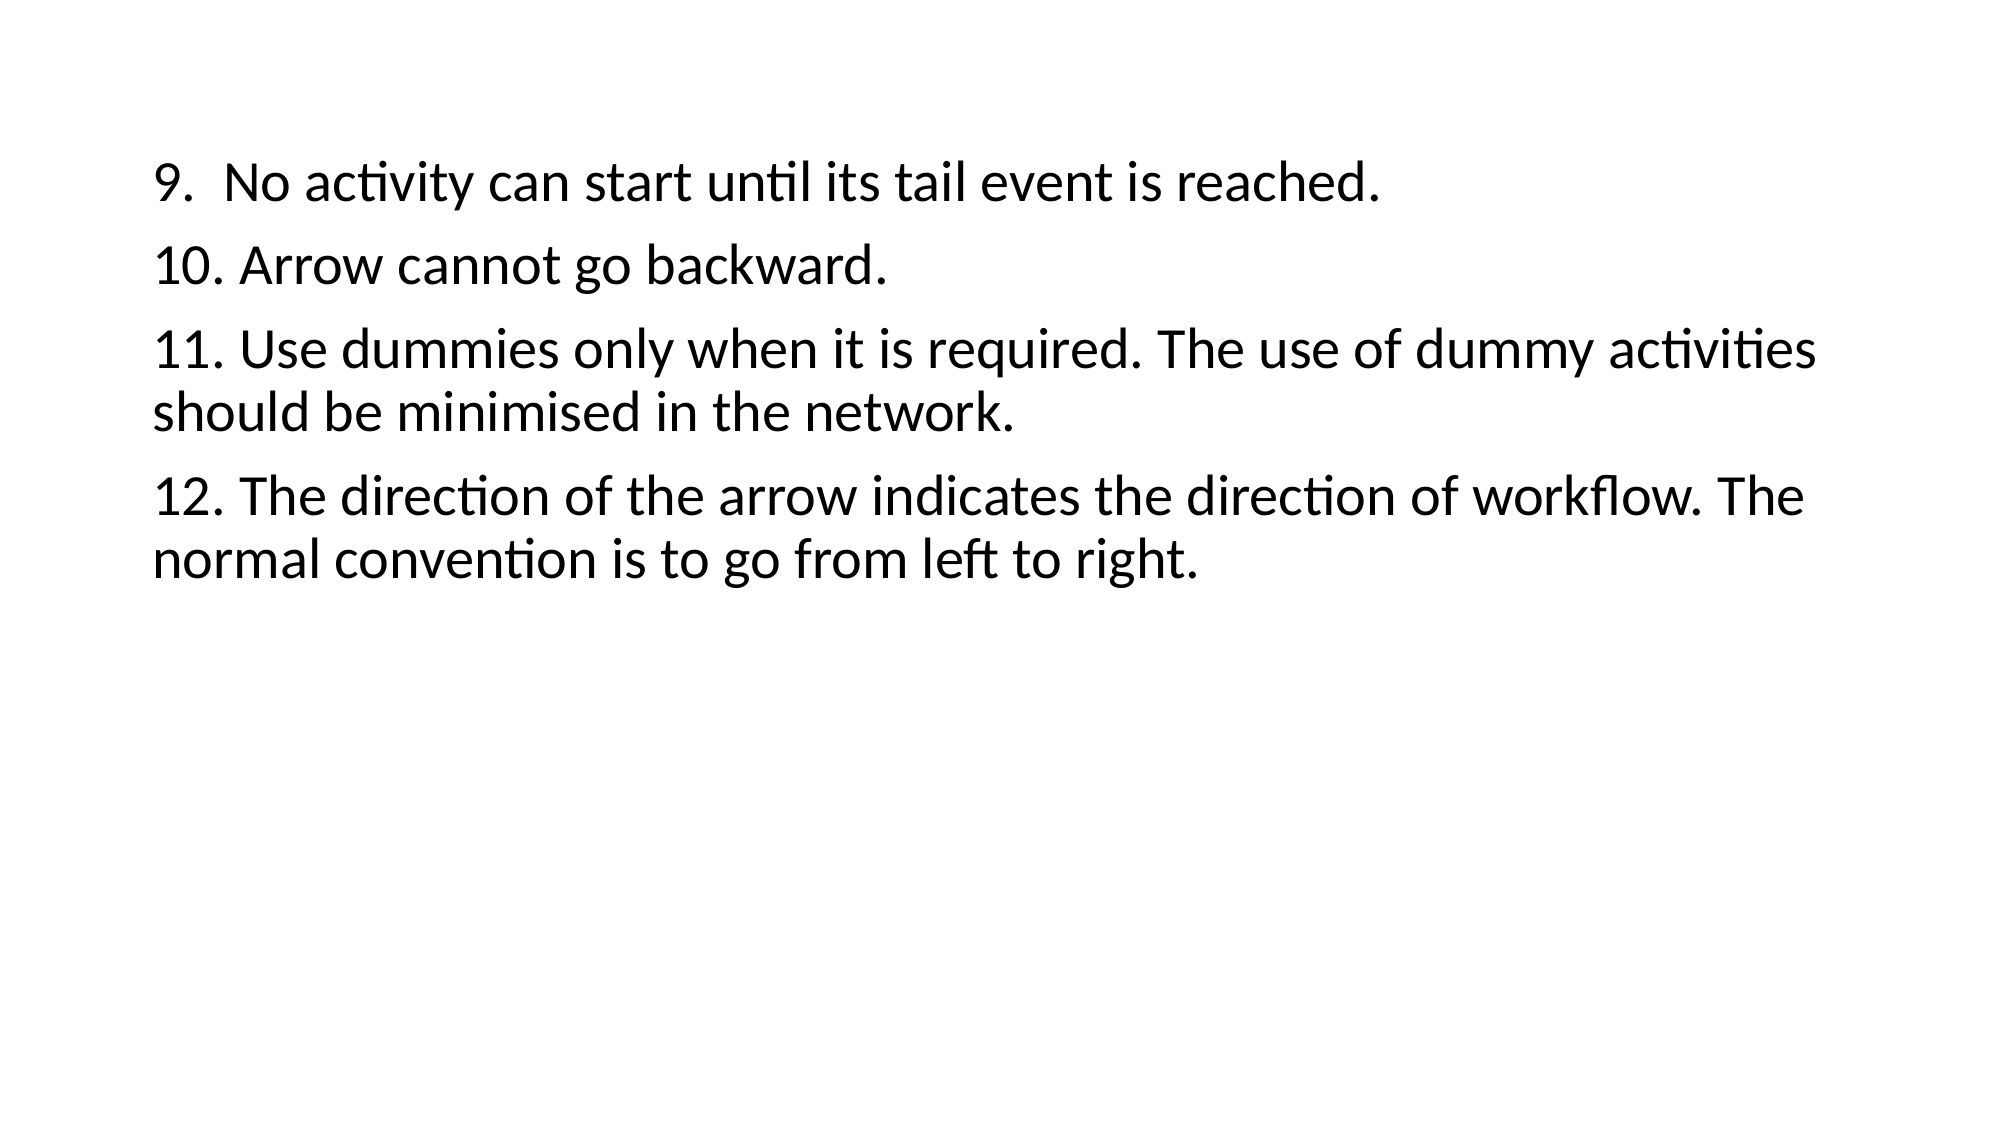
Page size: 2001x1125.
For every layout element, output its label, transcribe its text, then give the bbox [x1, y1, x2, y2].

list 9. No activity can start until its tail event is reached. 10. Arrow cannot go backward. 11. Use dummies only when it is required. The use of dummy activities should be minimised in the network. 12. The direction of the arrow indicates the direction of workflow. The normal convention is to go from left to right. [137, 143, 1863, 1014]
